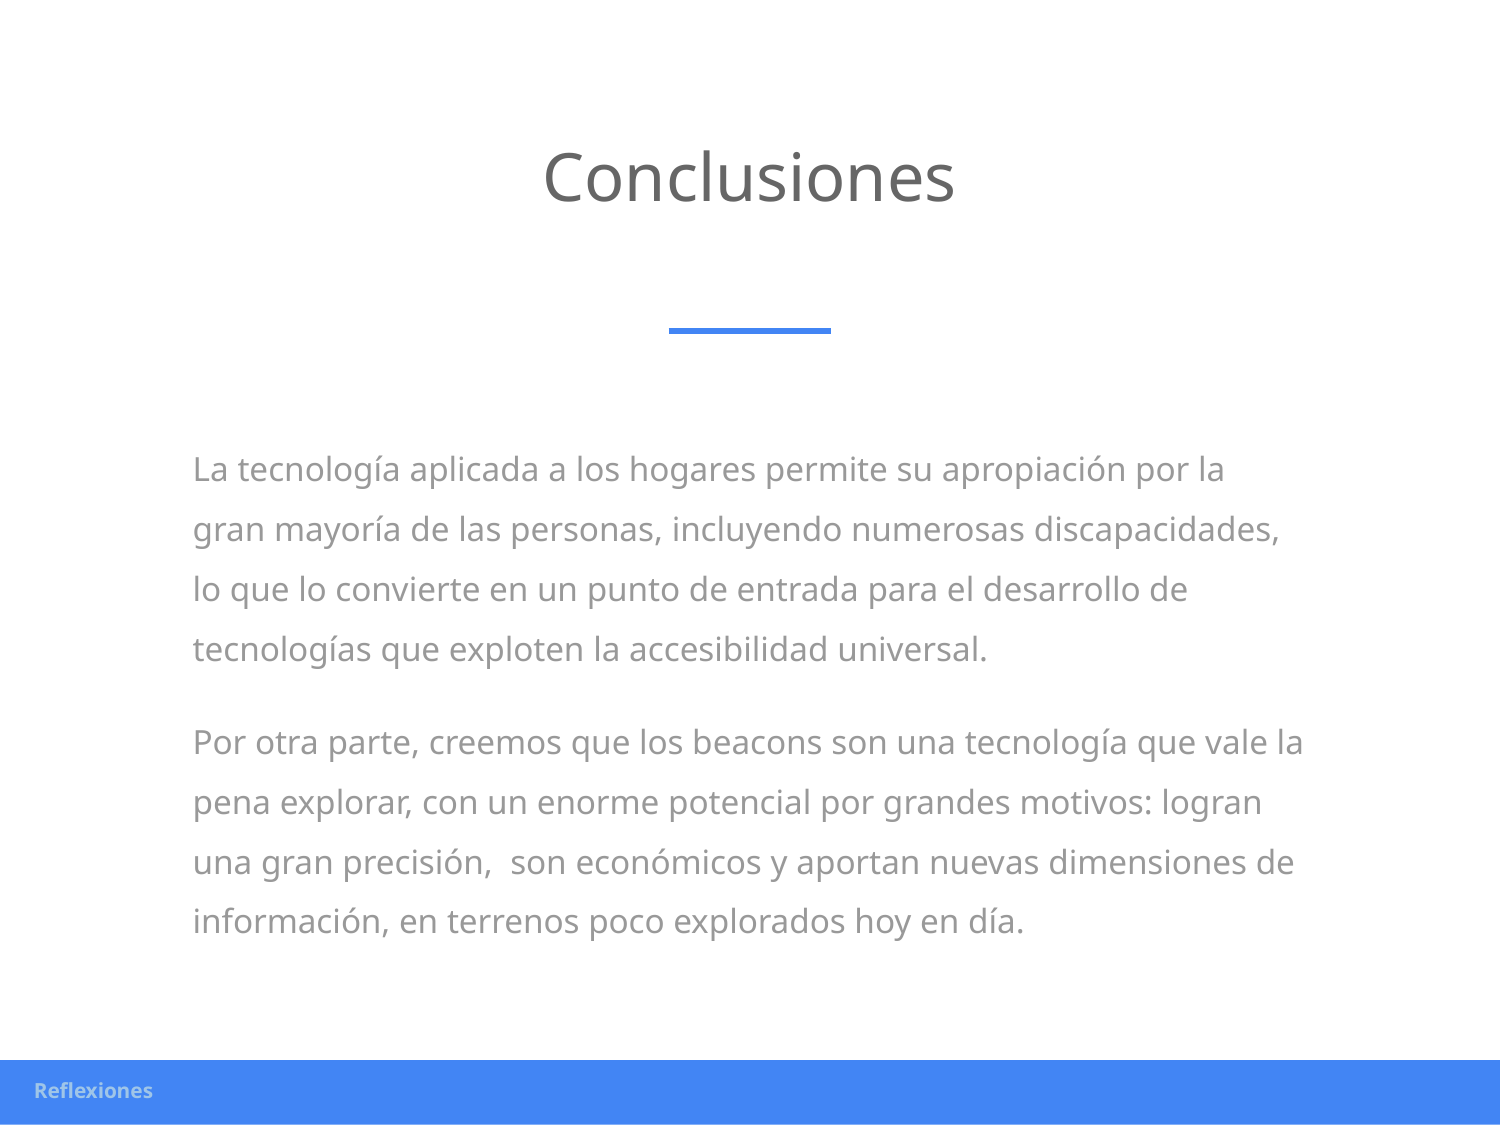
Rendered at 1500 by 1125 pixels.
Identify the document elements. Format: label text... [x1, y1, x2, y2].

title Conclusiones [363, 64, 1137, 286]
text_box [0, 1060, 1500, 1125]
text_box Reflexiones [18, 1063, 364, 1118]
subtitle La tecnología aplicada a los hogares permite su apropiación por la gran mayoría de las personas, incluyendo numerosas discapacidades, lo que lo convierte en un punto de entrada para el desarrollo de tecnologías que exploten la accesibilidad universal. Por otra parte, creemos que los beacons son una tecnología que vale la pena explorar, con un enorme potencial por grandes motivos: logran una gran precisión, son económicos y aportan nuevas dimensiones de información, en terrenos poco explorados hoy en día. [177, 413, 1323, 979]
